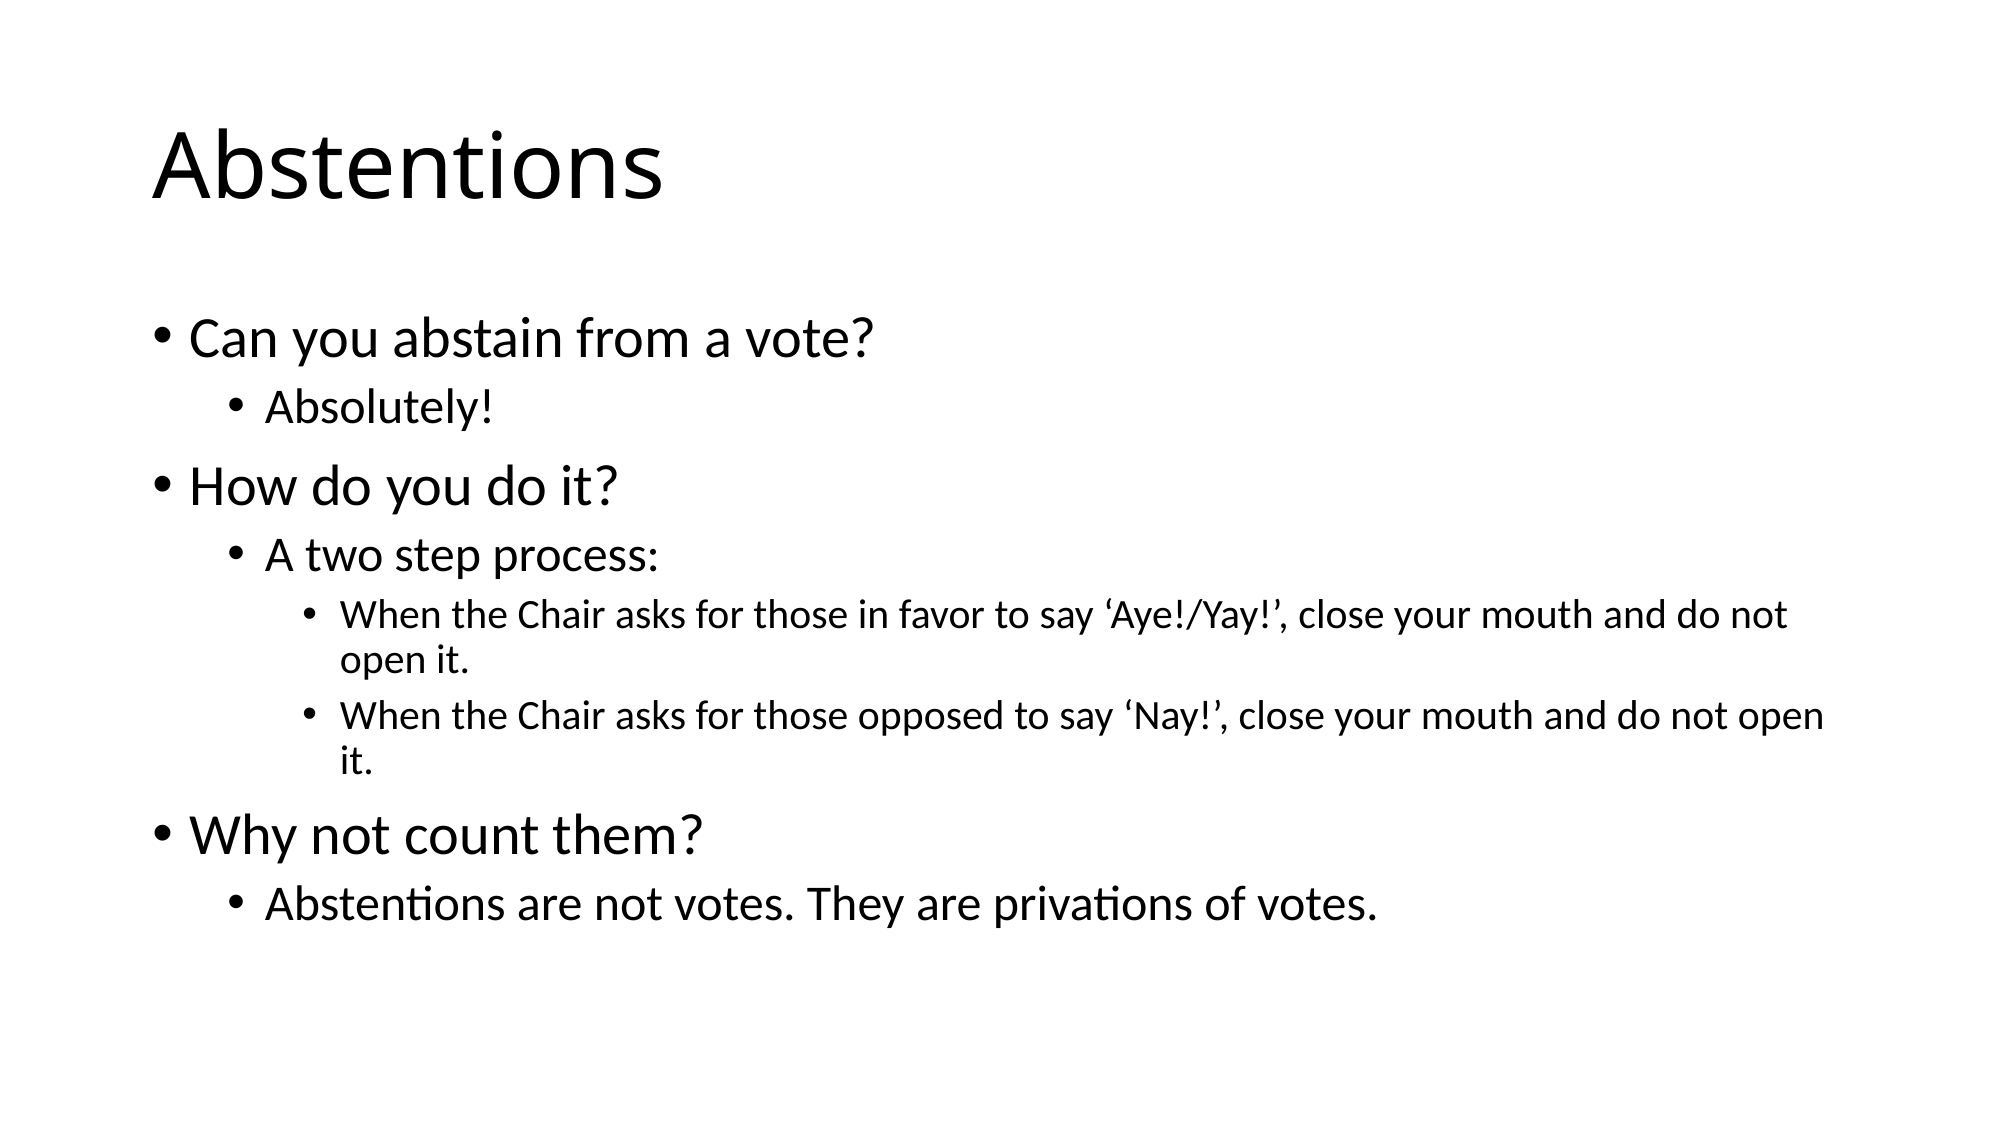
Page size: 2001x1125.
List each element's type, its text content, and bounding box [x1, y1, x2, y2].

title Abstentions [137, 59, 1863, 278]
list Can you abstain from a vote? Absolutely! How do you do it? A two step process: When the Chair asks for those in favor to say ‘Aye!/Yay!’, close your mouth and do not open it. When the Chair asks for those opposed to say ‘Nay!’, close your mouth and do not open it. Why not count them? Abstentions are not votes. They are privations of votes. [137, 299, 1863, 1014]
